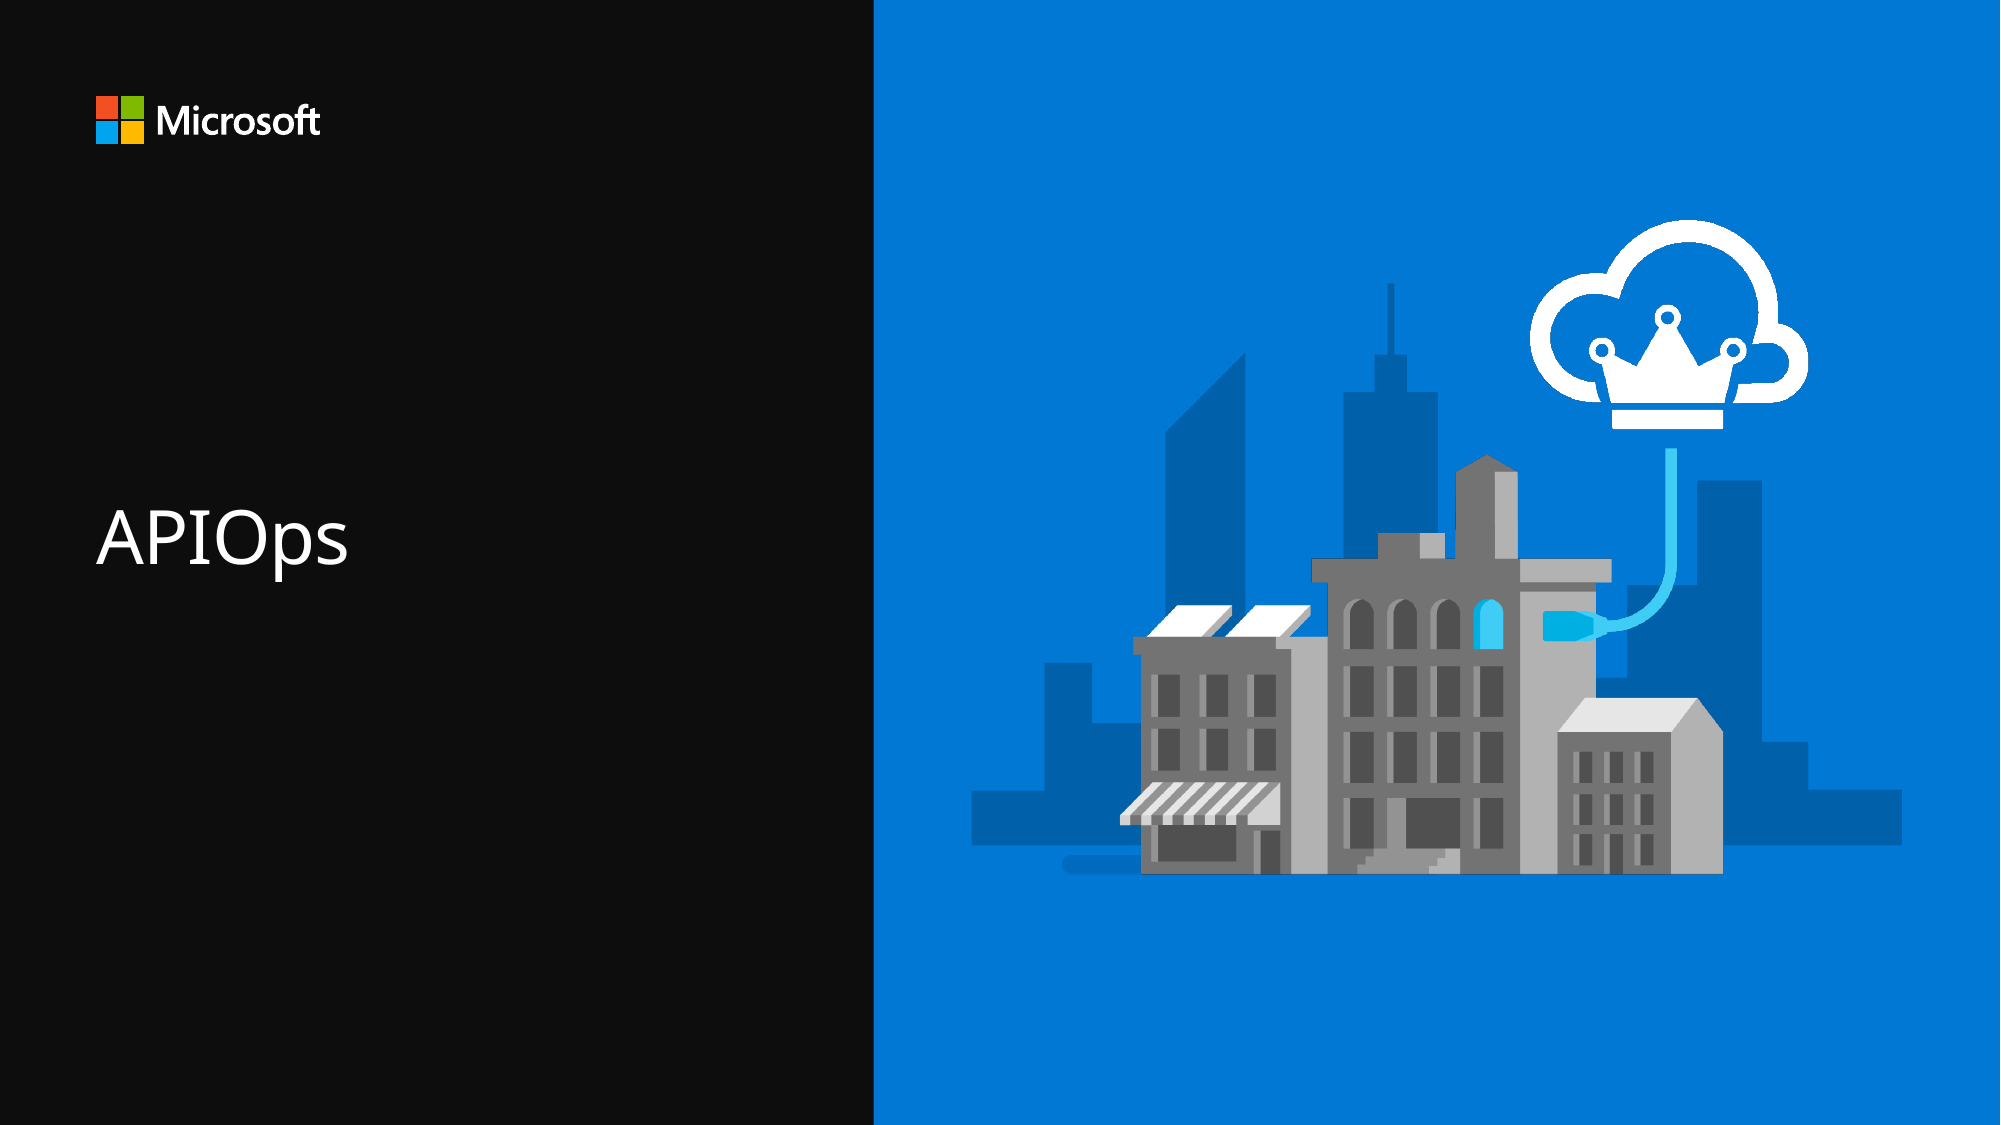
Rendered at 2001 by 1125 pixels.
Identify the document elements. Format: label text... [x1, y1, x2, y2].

title APIOps [96, 488, 781, 580]
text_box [1486, 187, 1852, 480]
picture [971, 251, 1902, 875]
